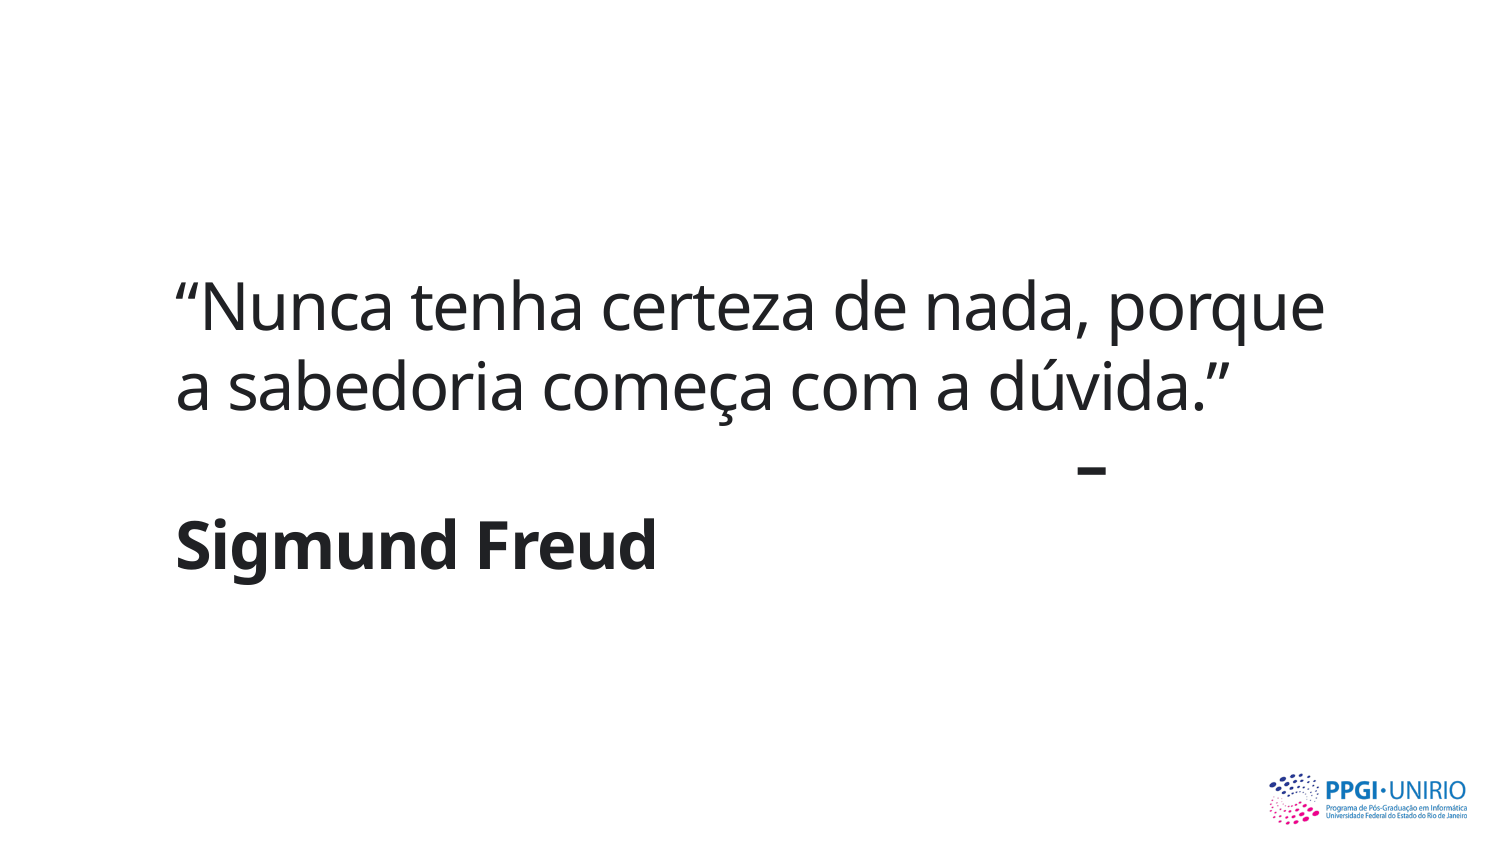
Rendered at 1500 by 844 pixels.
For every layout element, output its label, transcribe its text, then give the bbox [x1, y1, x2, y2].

picture [1267, 770, 1468, 825]
list “Nunca tenha certeza de nada, porque a sabedoria começa com a dúvida.” – Sigmund Freud [156, 263, 1344, 603]
